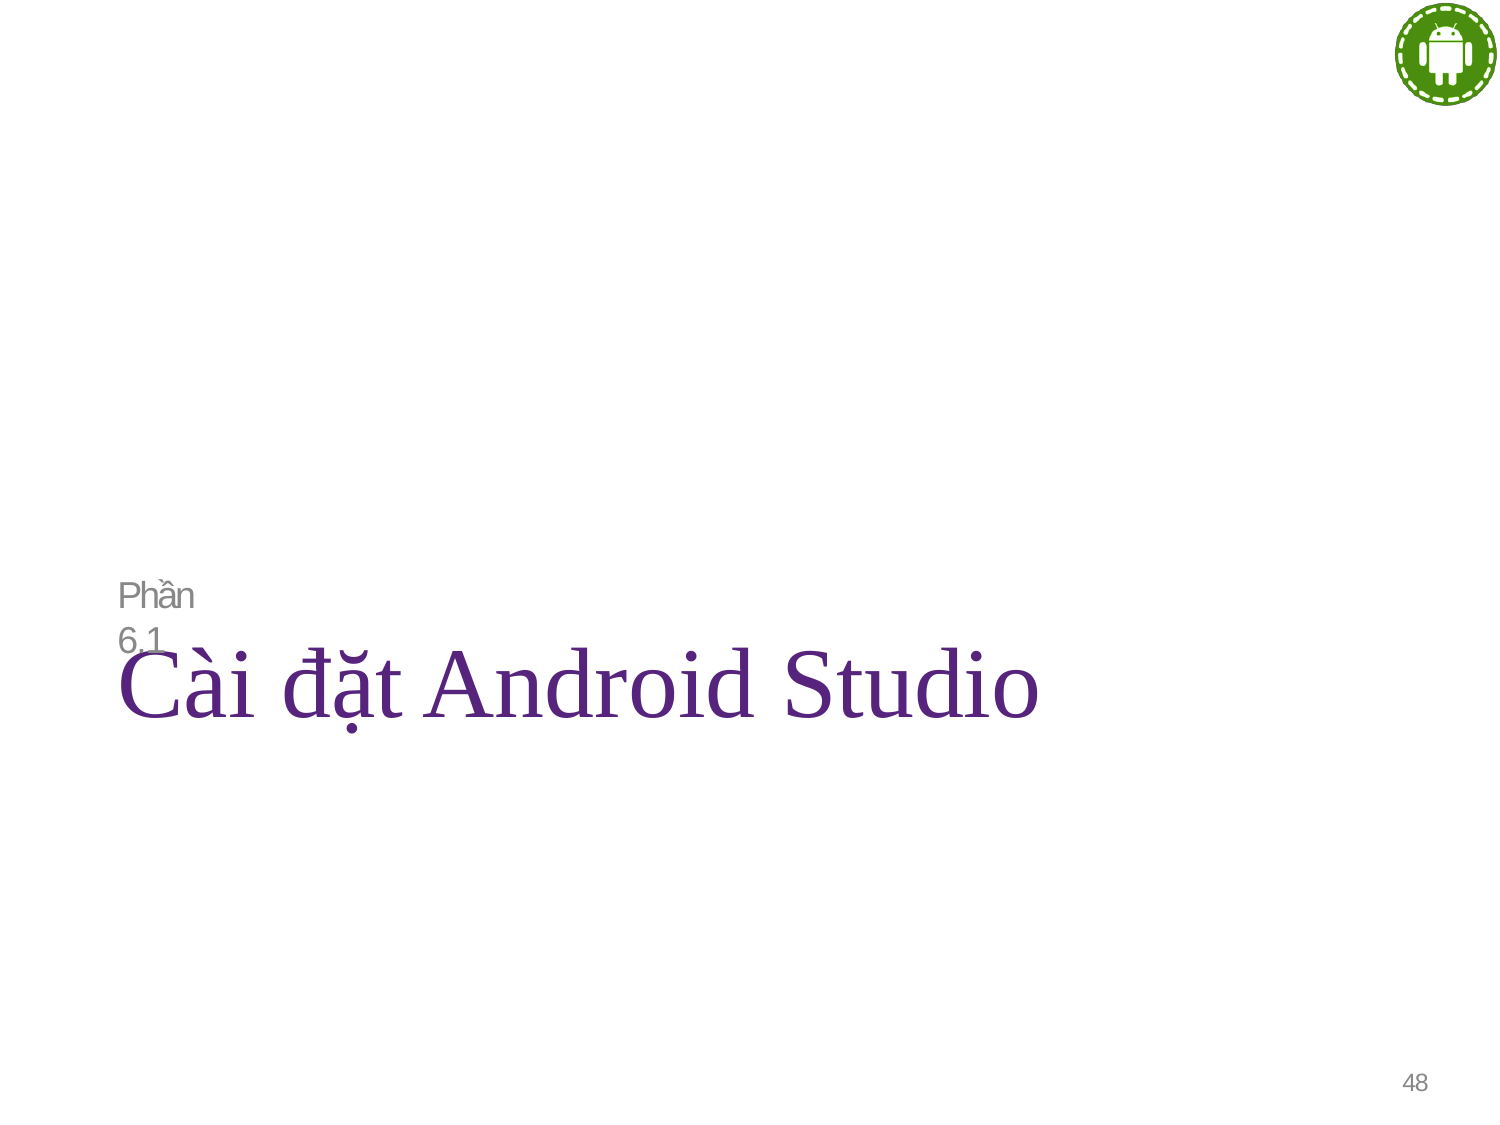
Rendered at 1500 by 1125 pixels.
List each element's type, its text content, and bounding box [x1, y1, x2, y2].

text_box Phần 6.1 [115, 568, 253, 661]
picture [1391, 0, 1500, 109]
title Cài đặt Android Studio [115, 615, 1045, 806]
slide_number 48 [1398, 1070, 1432, 1125]
